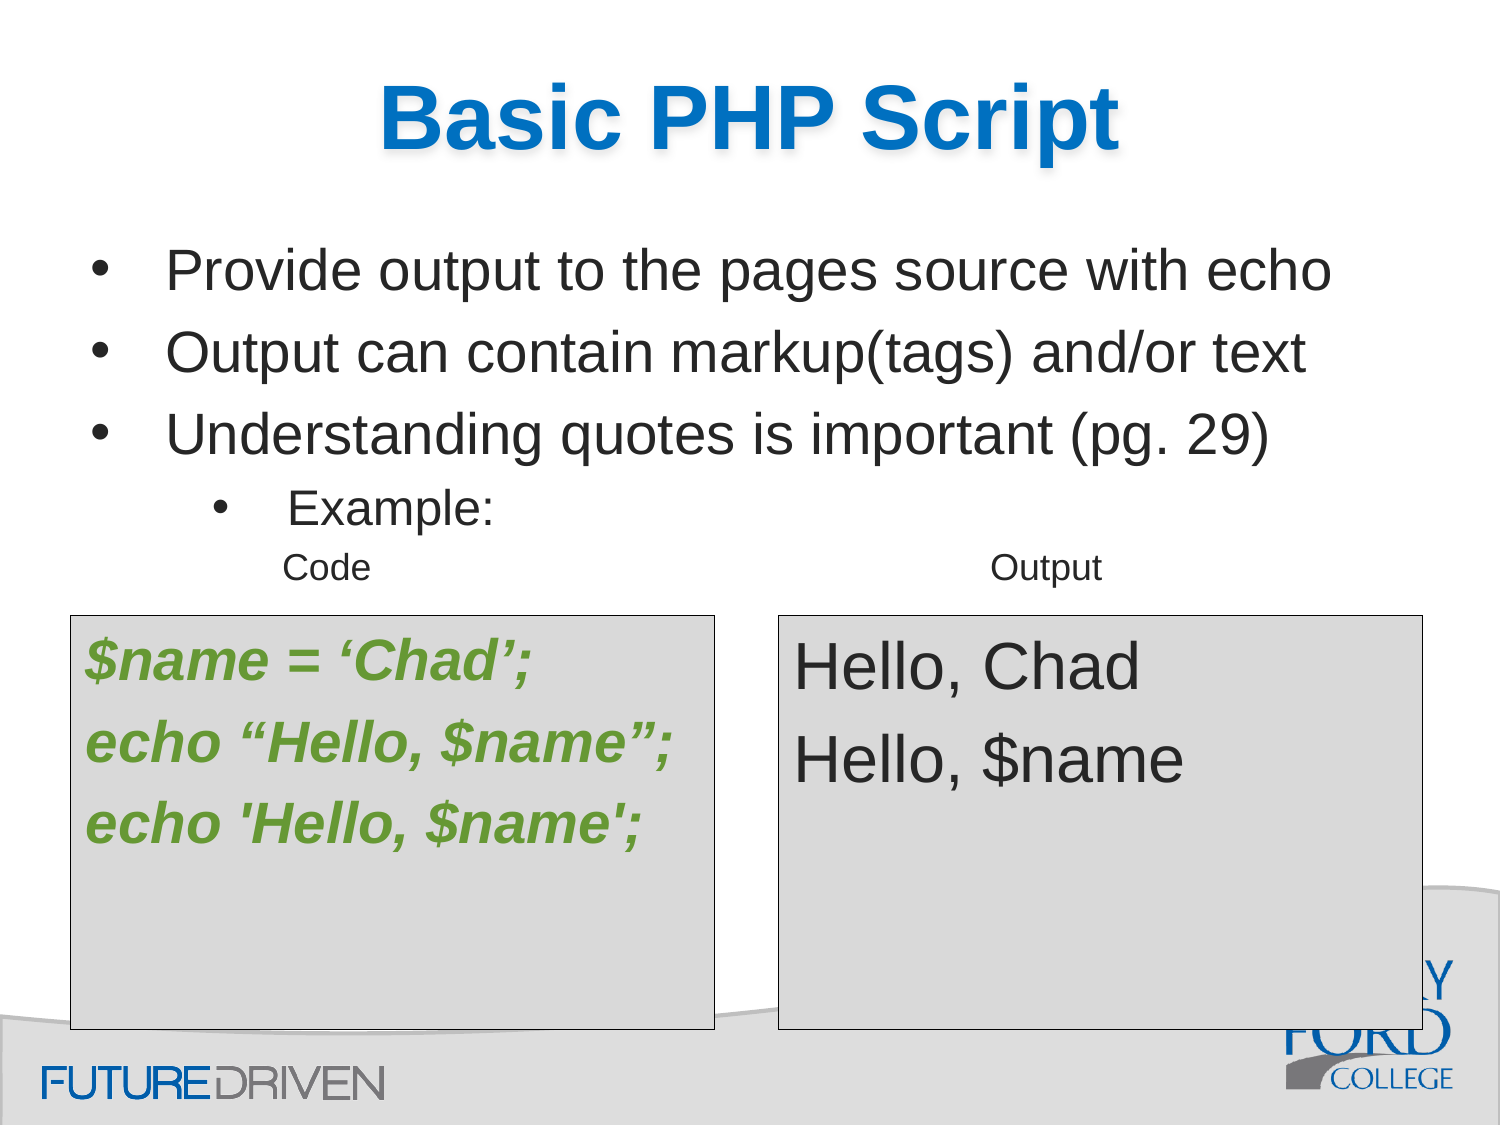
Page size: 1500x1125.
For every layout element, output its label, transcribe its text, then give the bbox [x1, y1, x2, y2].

text_box $name = ‘Chad’; echo “Hello, $name”; echo 'Hello, $name'; [70, 615, 715, 1030]
picture [37, 1062, 388, 1103]
list Provide output to the pages source with echo Output can contain markup(tags) and/or text Understanding quotes is important (pg. 29) Example: Code Output [75, 224, 1425, 875]
picture [1275, 949, 1463, 1099]
title Basic PHP Script [75, 50, 1425, 177]
text_box Hello, Chad Hello, $name [778, 615, 1423, 1030]
